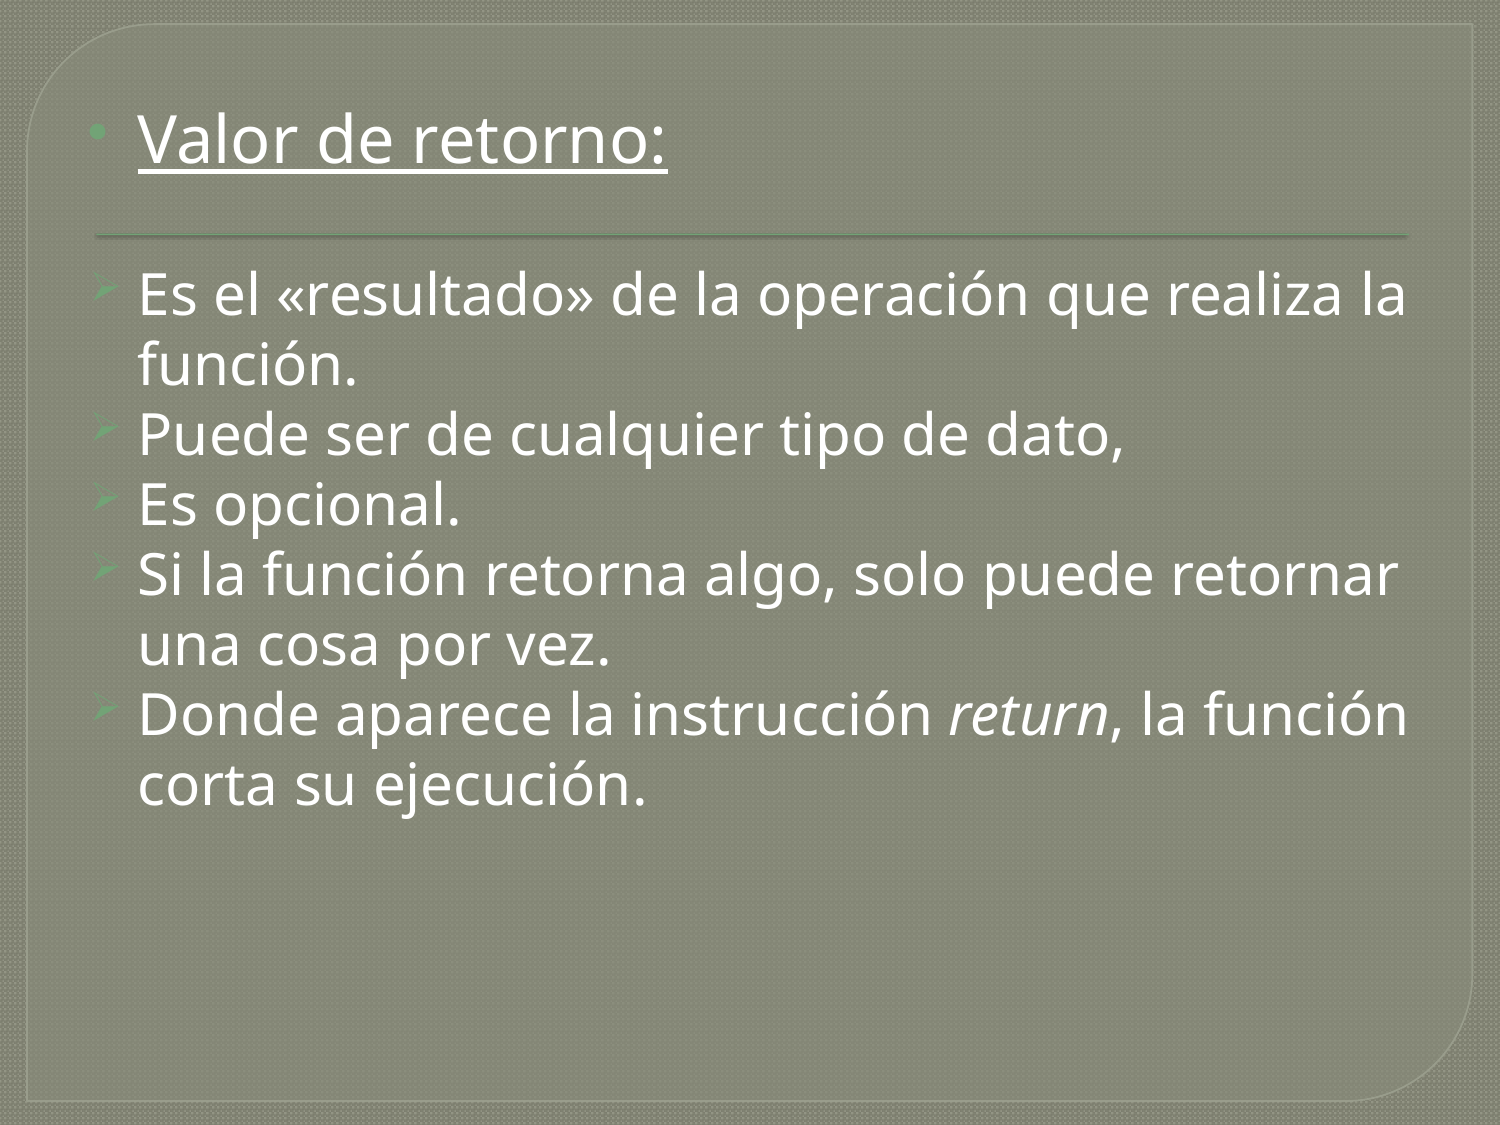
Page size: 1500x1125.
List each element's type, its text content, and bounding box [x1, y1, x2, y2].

list Valor de retorno: Es el «resultado» de la operación que realiza la función. Puede ser de cualquier tipo de dato, Es opcional. Si la función retorna algo, solo puede retornar una cosa por vez. Donde aparece la instrucción return, la función corta su ejecución. [75, 90, 1425, 1013]
